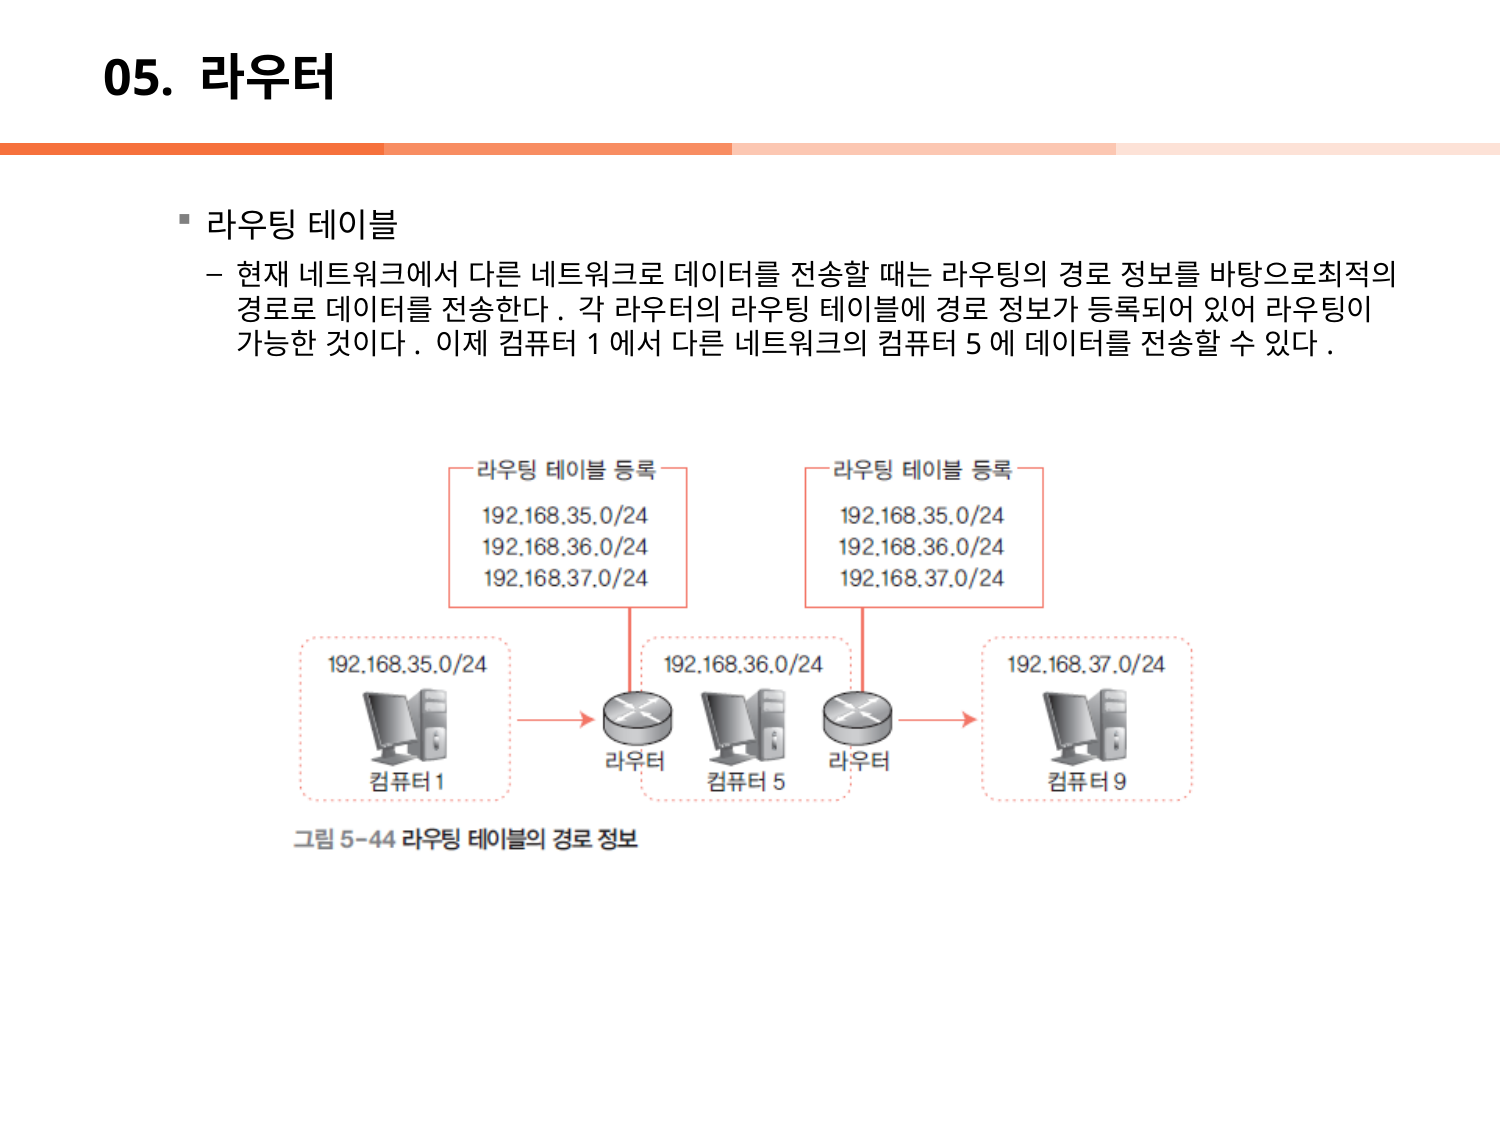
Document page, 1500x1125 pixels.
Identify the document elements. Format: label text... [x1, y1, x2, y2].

title 05. 라우터 [88, 30, 1330, 121]
list 라우팅 테이블 현재 네트워크에서 다른 네트워크로 데이터를 전송할 때는 라우팅의 경로 정보를 바탕으로최적의 경로로 데이터를 전송한다. 각 라우터의 라우팅 테이블에 경로 정보가 등록되어 있어 라우팅이 가능한 것이다. 이제 컴퓨터1에서 다른 네트워크의 컴퓨터5에 데이터를 전송할 수 있다. [88, 196, 1436, 1083]
picture [282, 444, 1217, 859]
